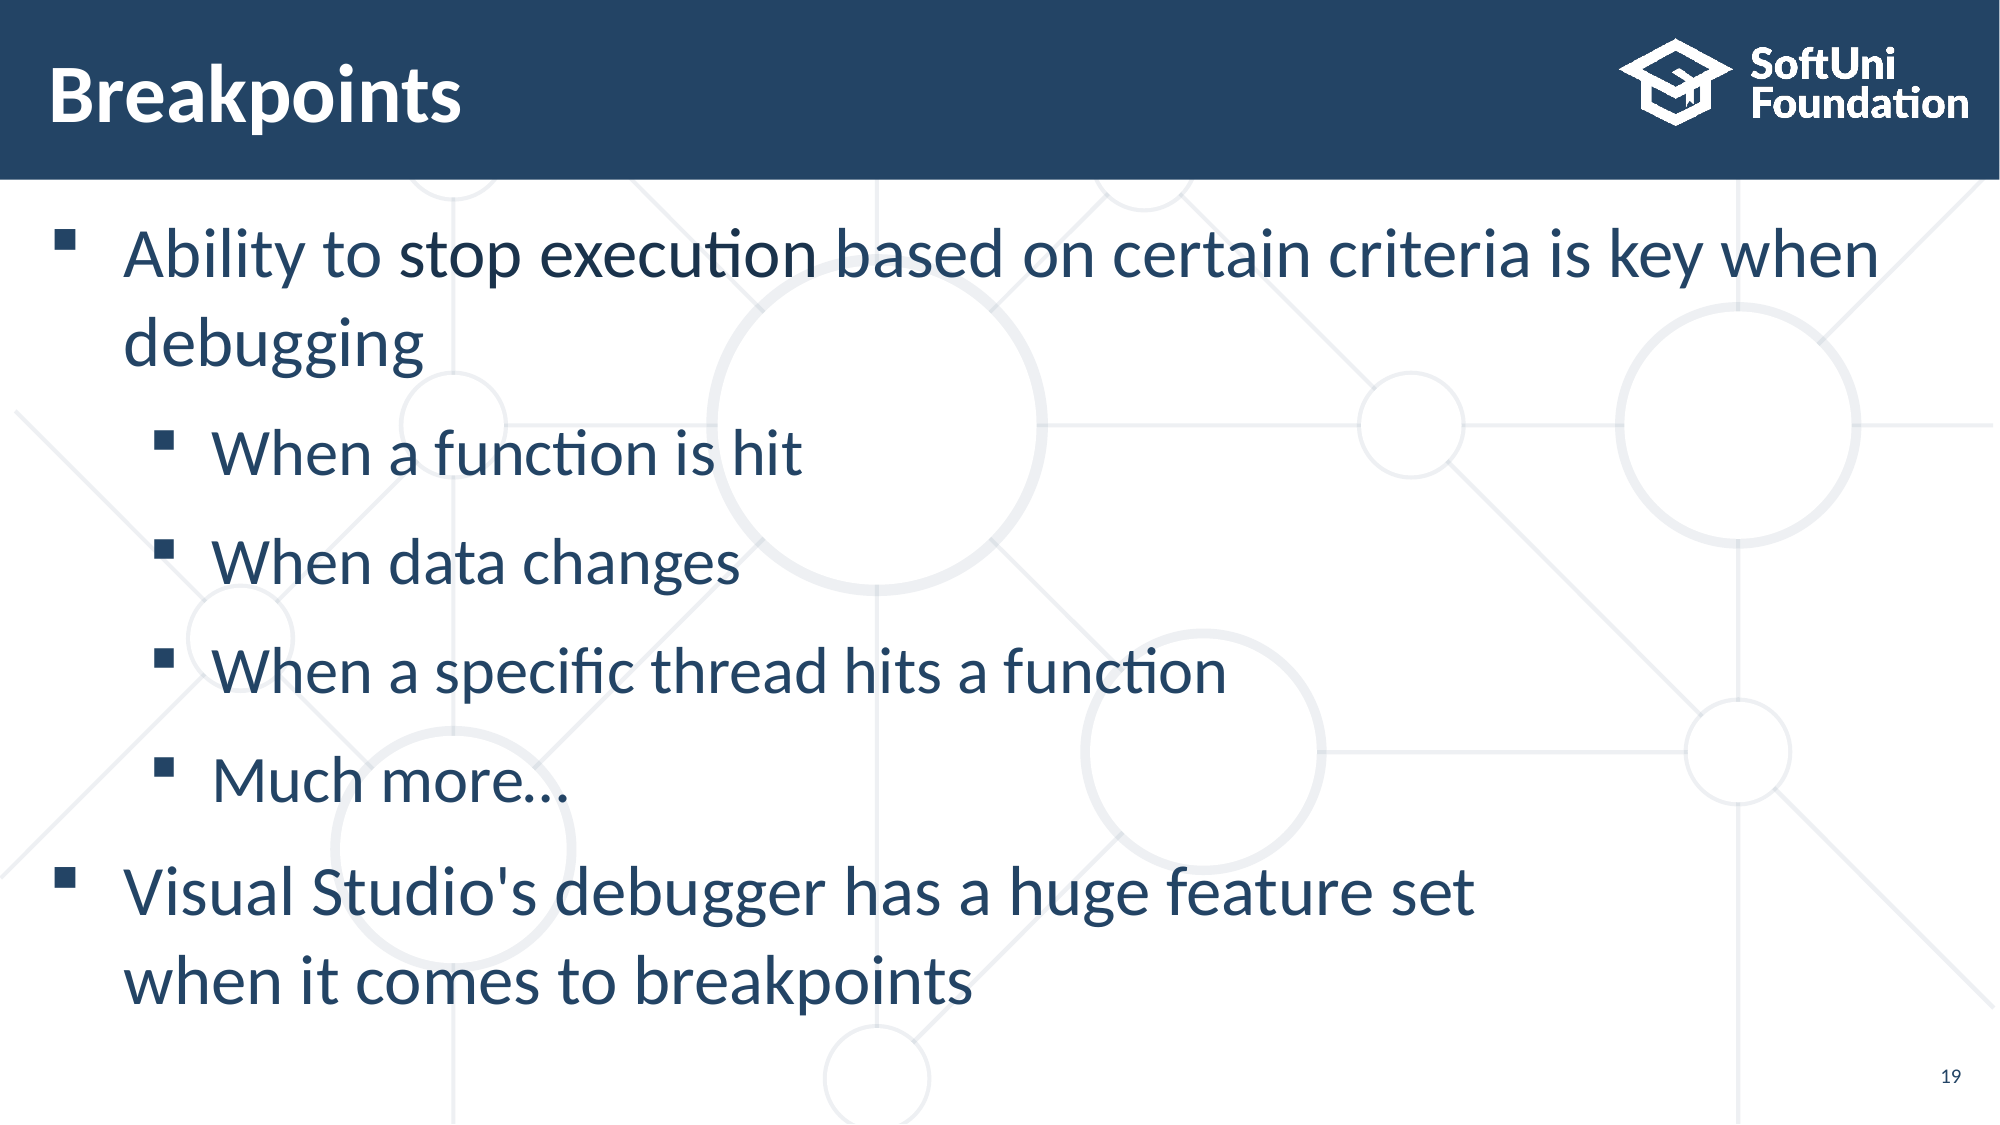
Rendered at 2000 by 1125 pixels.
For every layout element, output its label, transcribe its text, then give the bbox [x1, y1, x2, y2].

list Ability to stop execution based on certain criteria is key when debugging When a function is hit When data changes When a specific thread hits a function Much more… Visual Studio's debugger has a huge feature set when it comes to breakpoints [31, 196, 1970, 1050]
title Breakpoints [31, 16, 1591, 162]
picture [1618, 38, 1968, 126]
slide_number 19 [1896, 1049, 1968, 1101]
